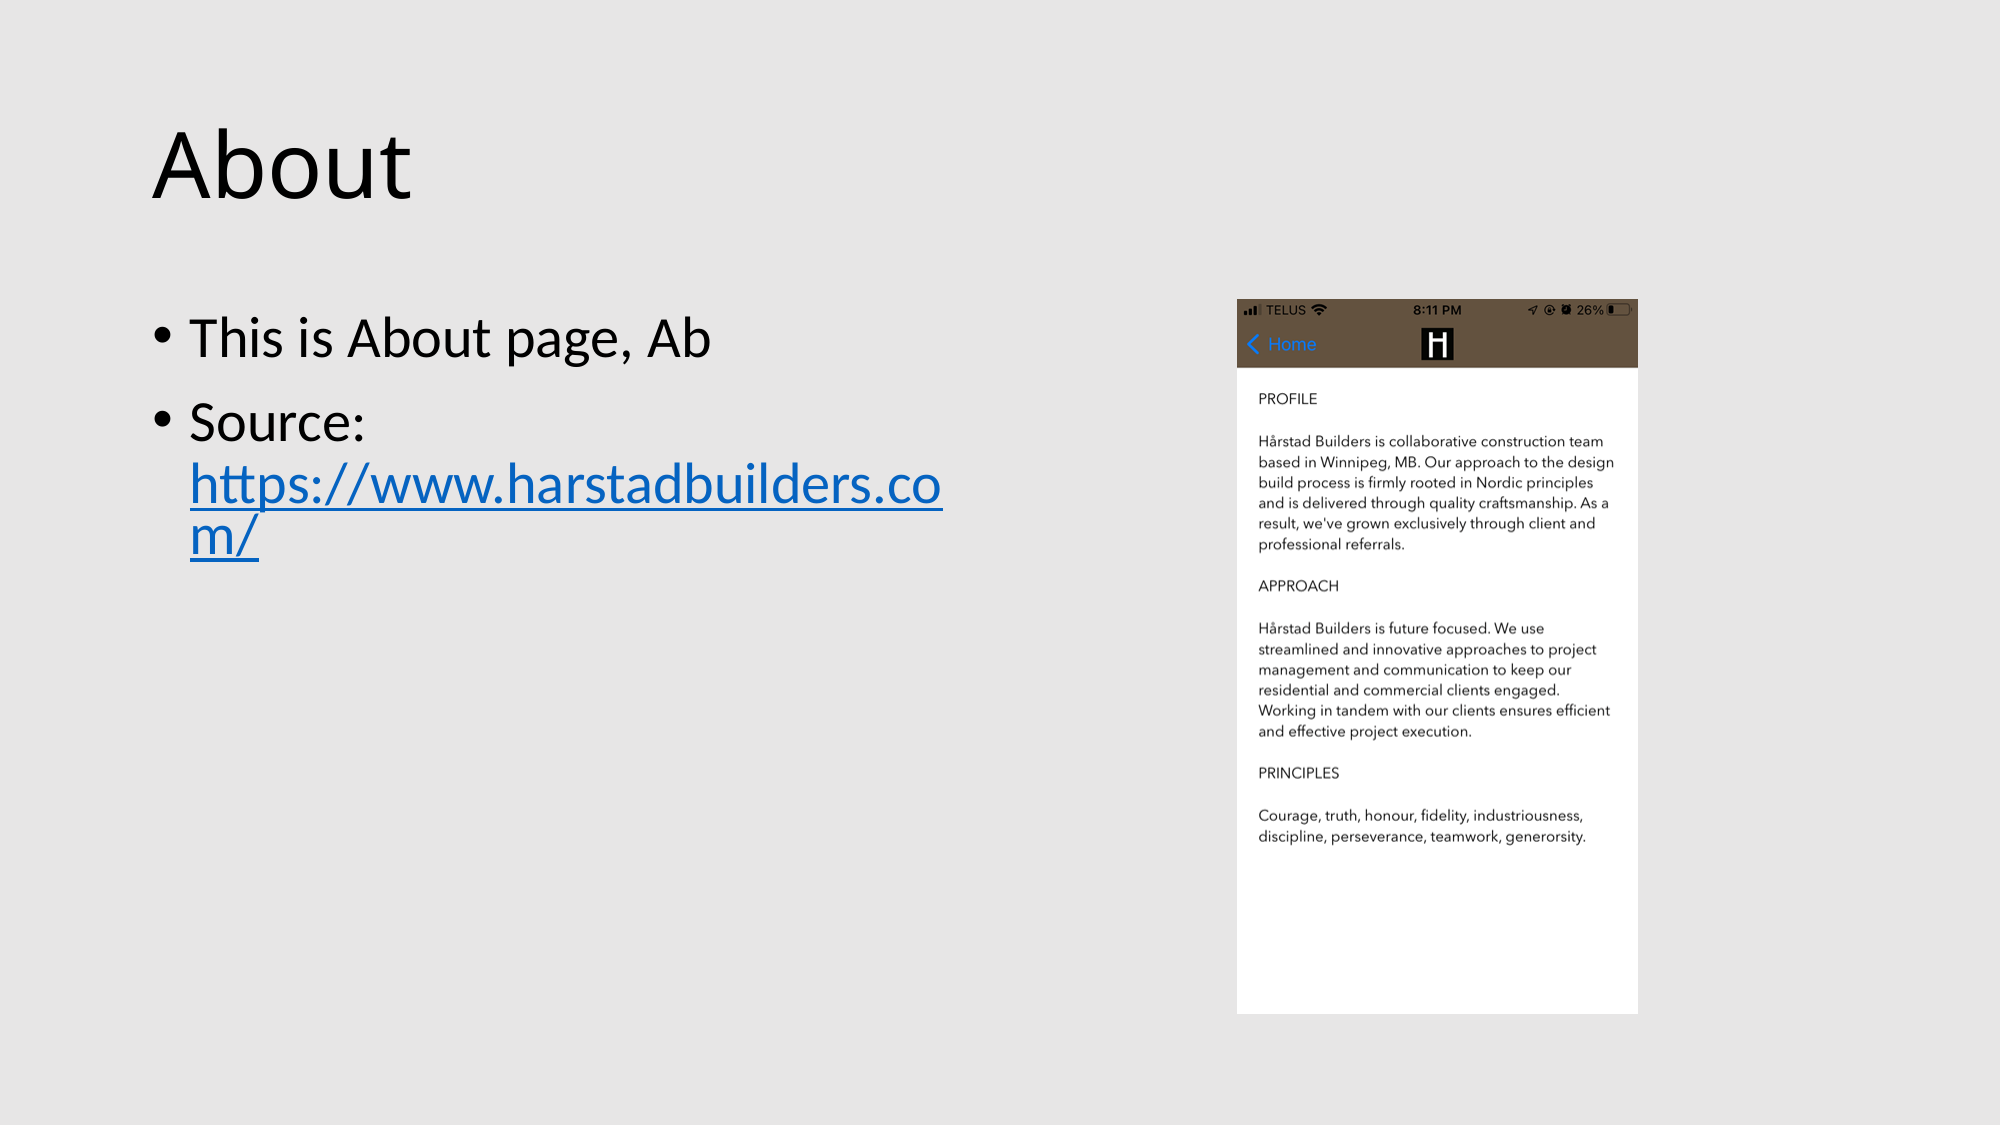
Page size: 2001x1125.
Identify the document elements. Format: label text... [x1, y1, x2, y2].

list This is About page, Ab Source: https://www.harstadbuilders.com/ [137, 299, 988, 1014]
title About [137, 59, 1863, 278]
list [1236, 299, 1638, 1014]
